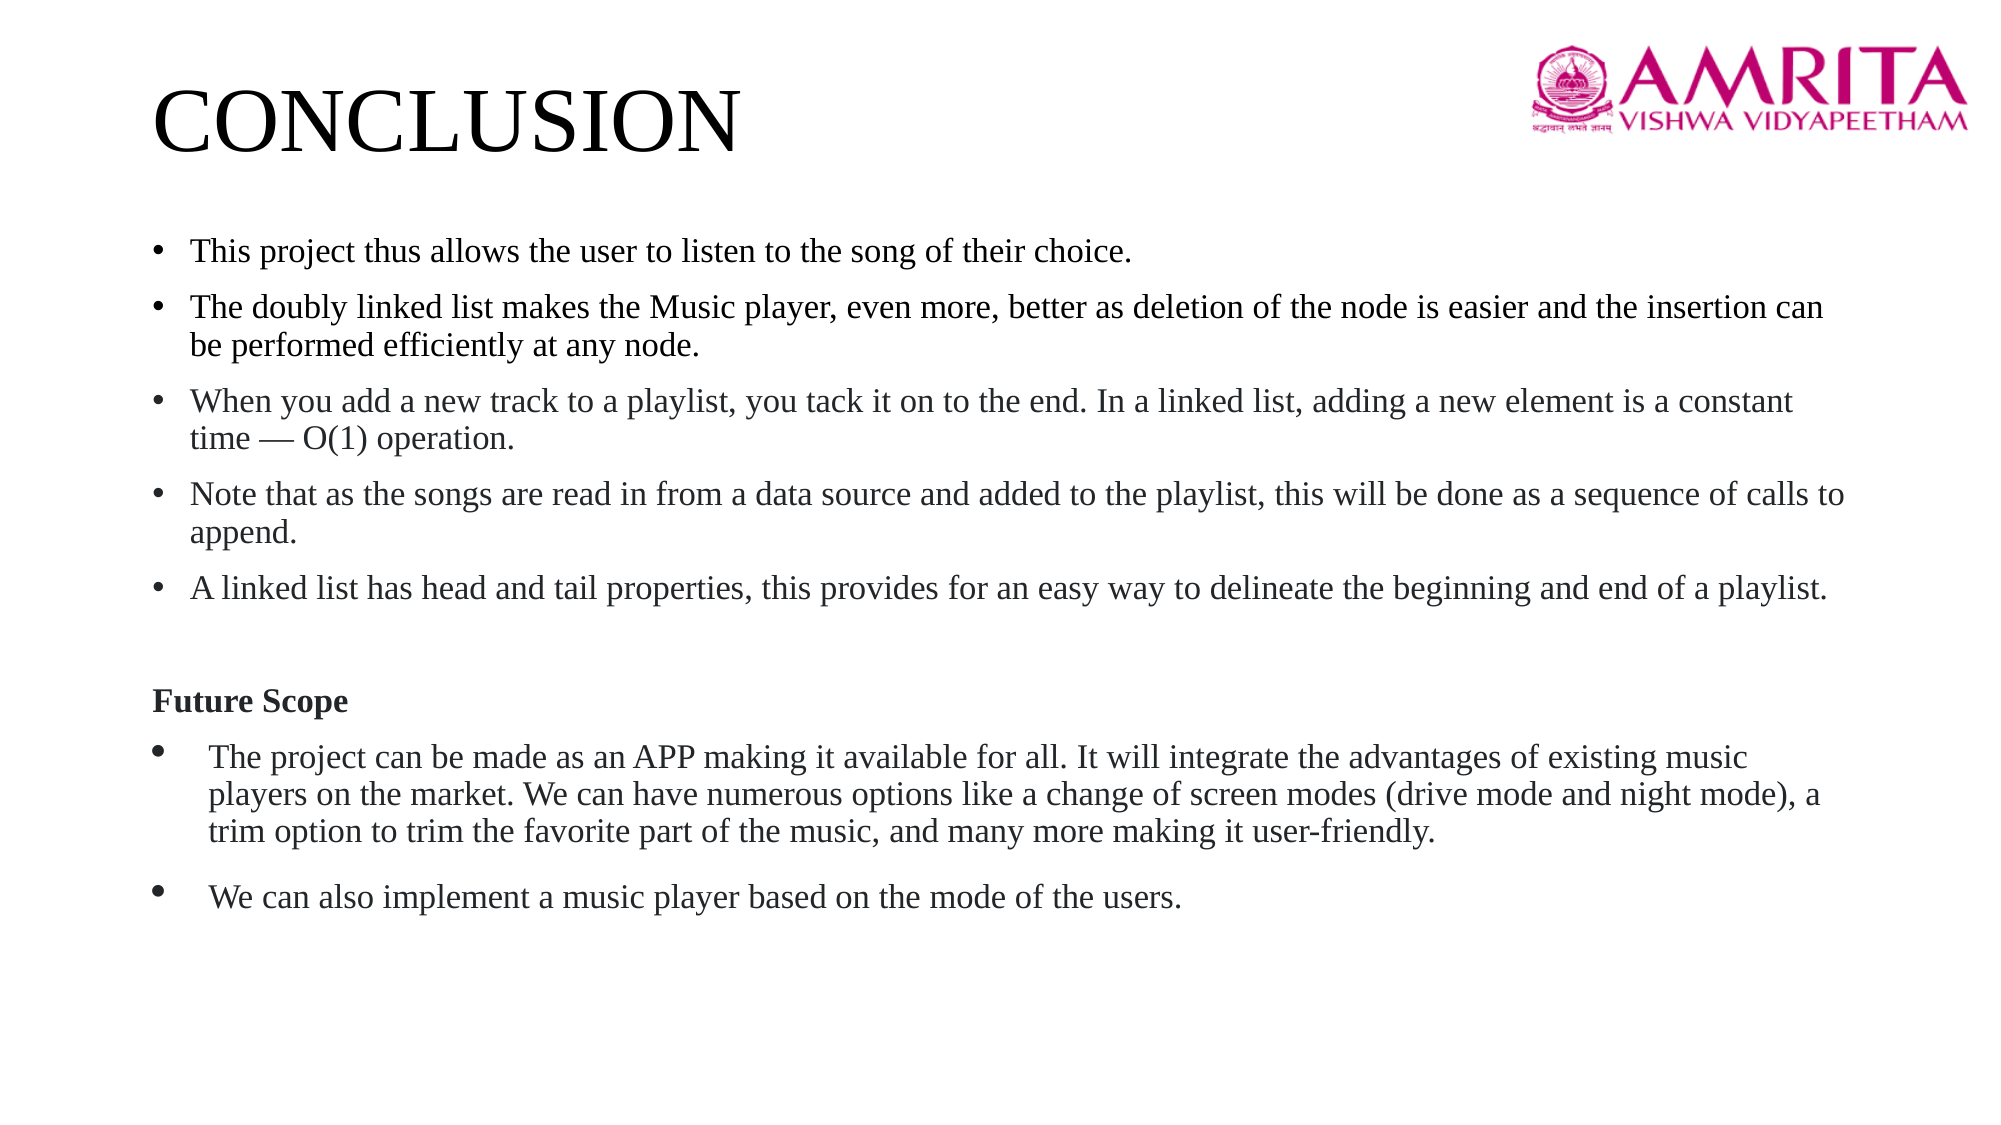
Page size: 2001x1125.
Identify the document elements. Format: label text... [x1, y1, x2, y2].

picture [1527, 13, 1973, 166]
list This project thus allows the user to listen to the song of their choice. The doubly linked list makes the Music player, even more, better as deletion of the node is easier and the insertion can be performed efficiently at any node. When you add a new track to a playlist, you tack it on to the end. In a linked list, adding a new element is a constant time — O(1) operation. Note that as the songs are read in from a data source and added to the playlist, this will be done as a sequence of calls to append. A linked list has head and tail properties, this provides for an easy way to delineate the beginning and end of a playlist. Future Scope The project can be made as an APP making it available for all. It will integrate the advantages of existing music players on the market. We can have numerous options like a change of screen modes (drive mode and night mode), a trim option to trim the favorite part of the music, and many more making it user-friendly. We can also implement a music player based on the mode of the users. [137, 225, 1863, 963]
title CONCLUSION [137, 59, 1863, 184]
